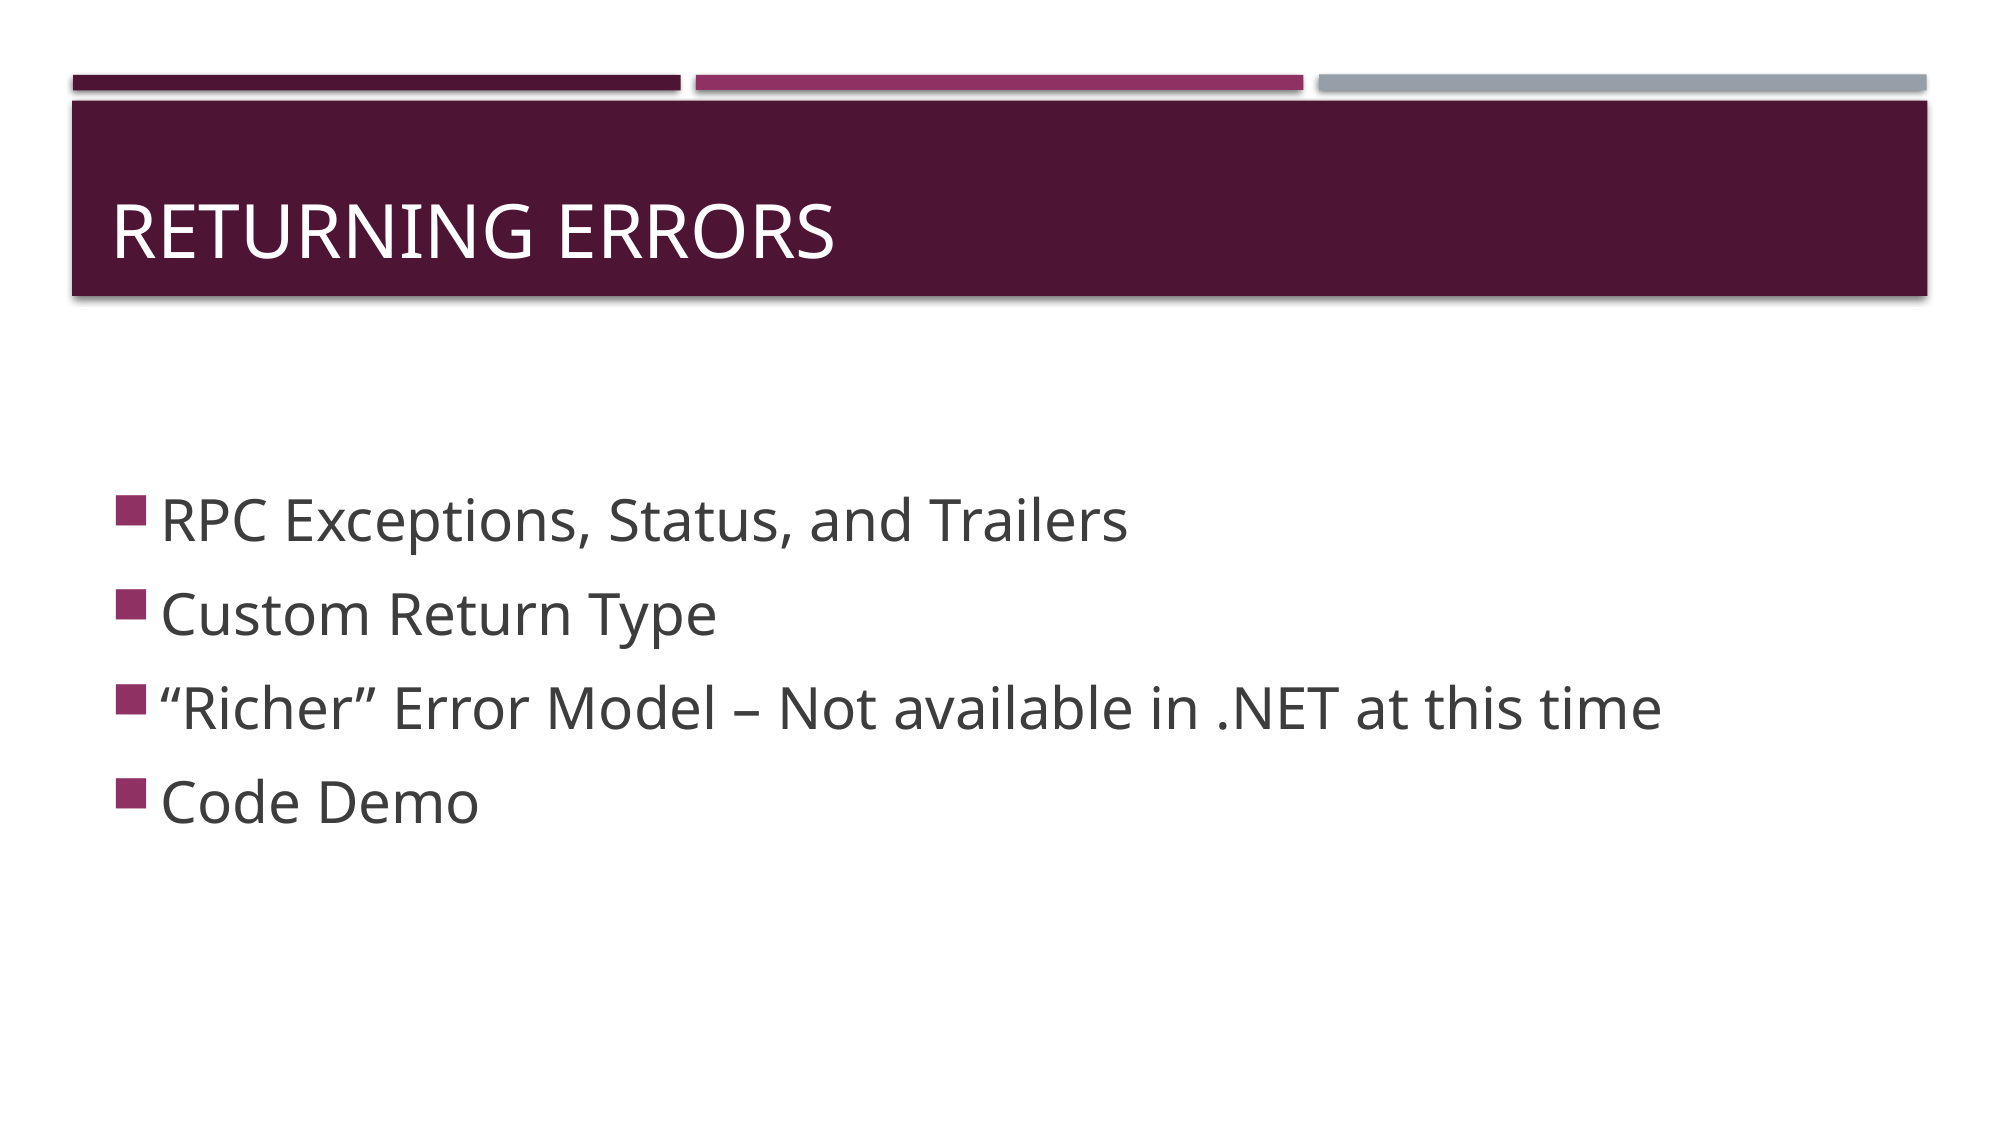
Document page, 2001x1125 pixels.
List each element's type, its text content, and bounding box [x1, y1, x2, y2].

list RPC Exceptions, Status, and Trailers Custom Return Type “Richer” Error Model – Not available in .NET at this time Code Demo [95, 357, 1905, 962]
title Returning Errors [95, 115, 1905, 282]
